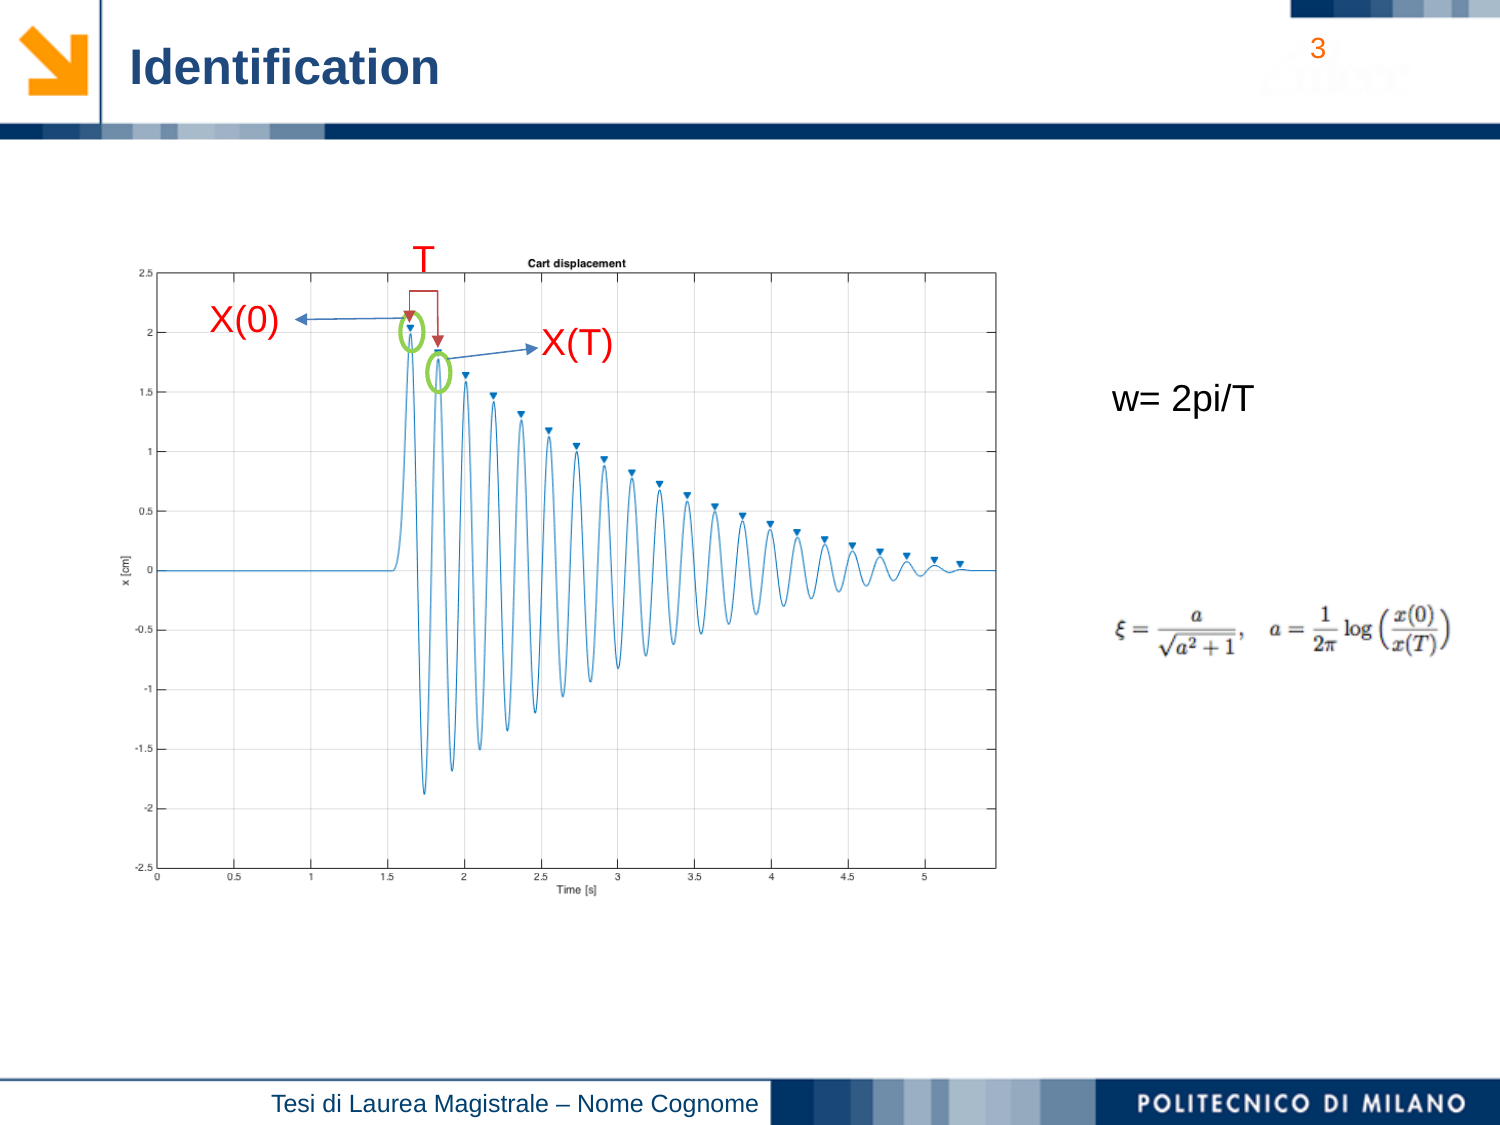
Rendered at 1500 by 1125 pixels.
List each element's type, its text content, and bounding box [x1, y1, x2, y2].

list Identification [114, 26, 1273, 111]
text_box w= 2pi/T [1103, 366, 1384, 472]
picture [0, 0, 1500, 1125]
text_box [446, 347, 539, 360]
